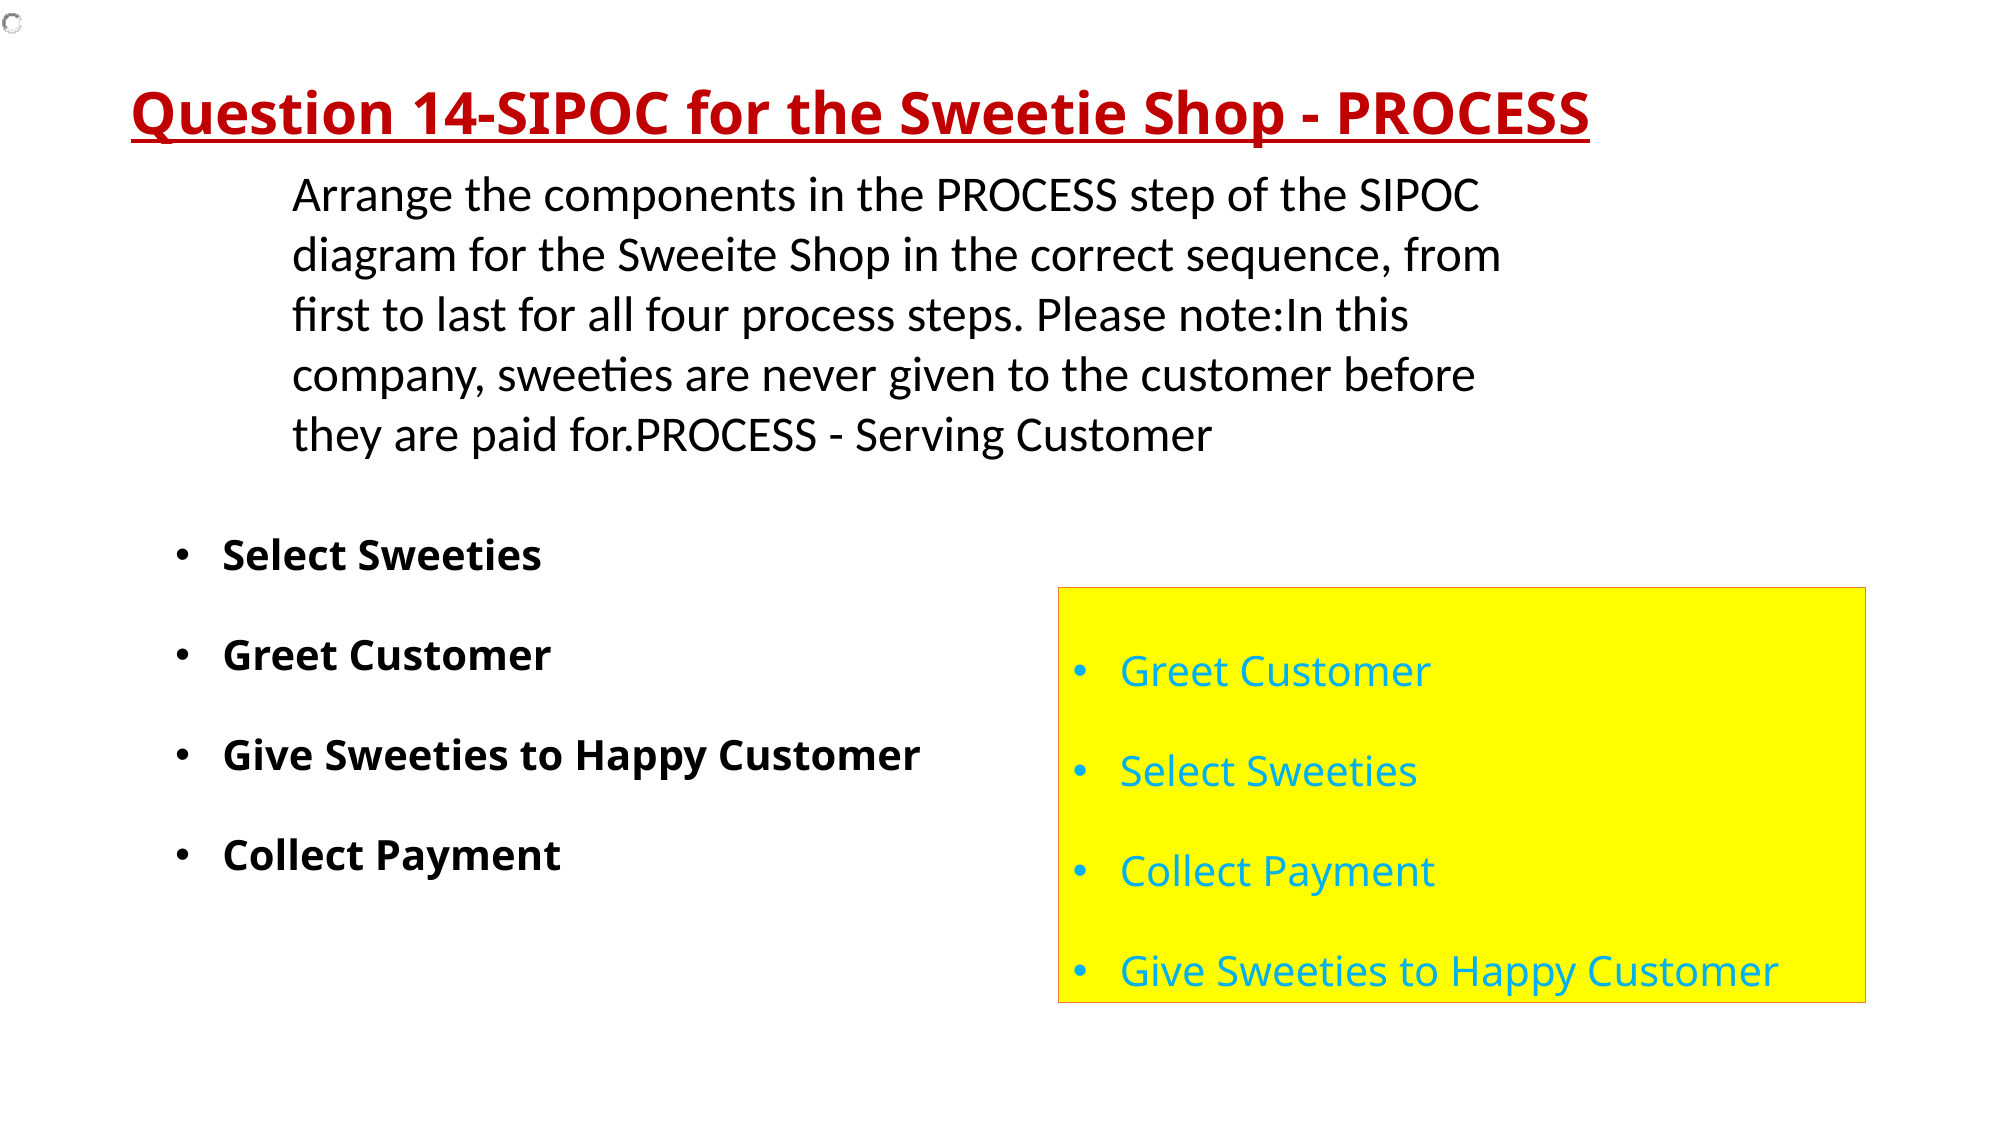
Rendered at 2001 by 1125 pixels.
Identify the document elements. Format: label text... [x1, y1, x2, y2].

text_box Question 14-SIPOC for the Sweetie Shop - PROCESS [116, 68, 1606, 154]
text_box Arrange the components in the PROCESS step of the SIPOC diagram for the Sweeite Shop in the correct sequence, from first to last for all four process steps. Please note:In this company, sweeties are never given to the customer before they are paid for.PROCESS - Serving Customer [277, 154, 1521, 470]
text_box Greet Customer Select Sweeties Collect Payment Give Sweeties to Happy Customer [1058, 587, 1866, 1003]
text_box Select Sweeties Greet Customer Give Sweeties to Happy Customer Collect Payment [160, 471, 969, 887]
picture [0, 0, 225, 50]
